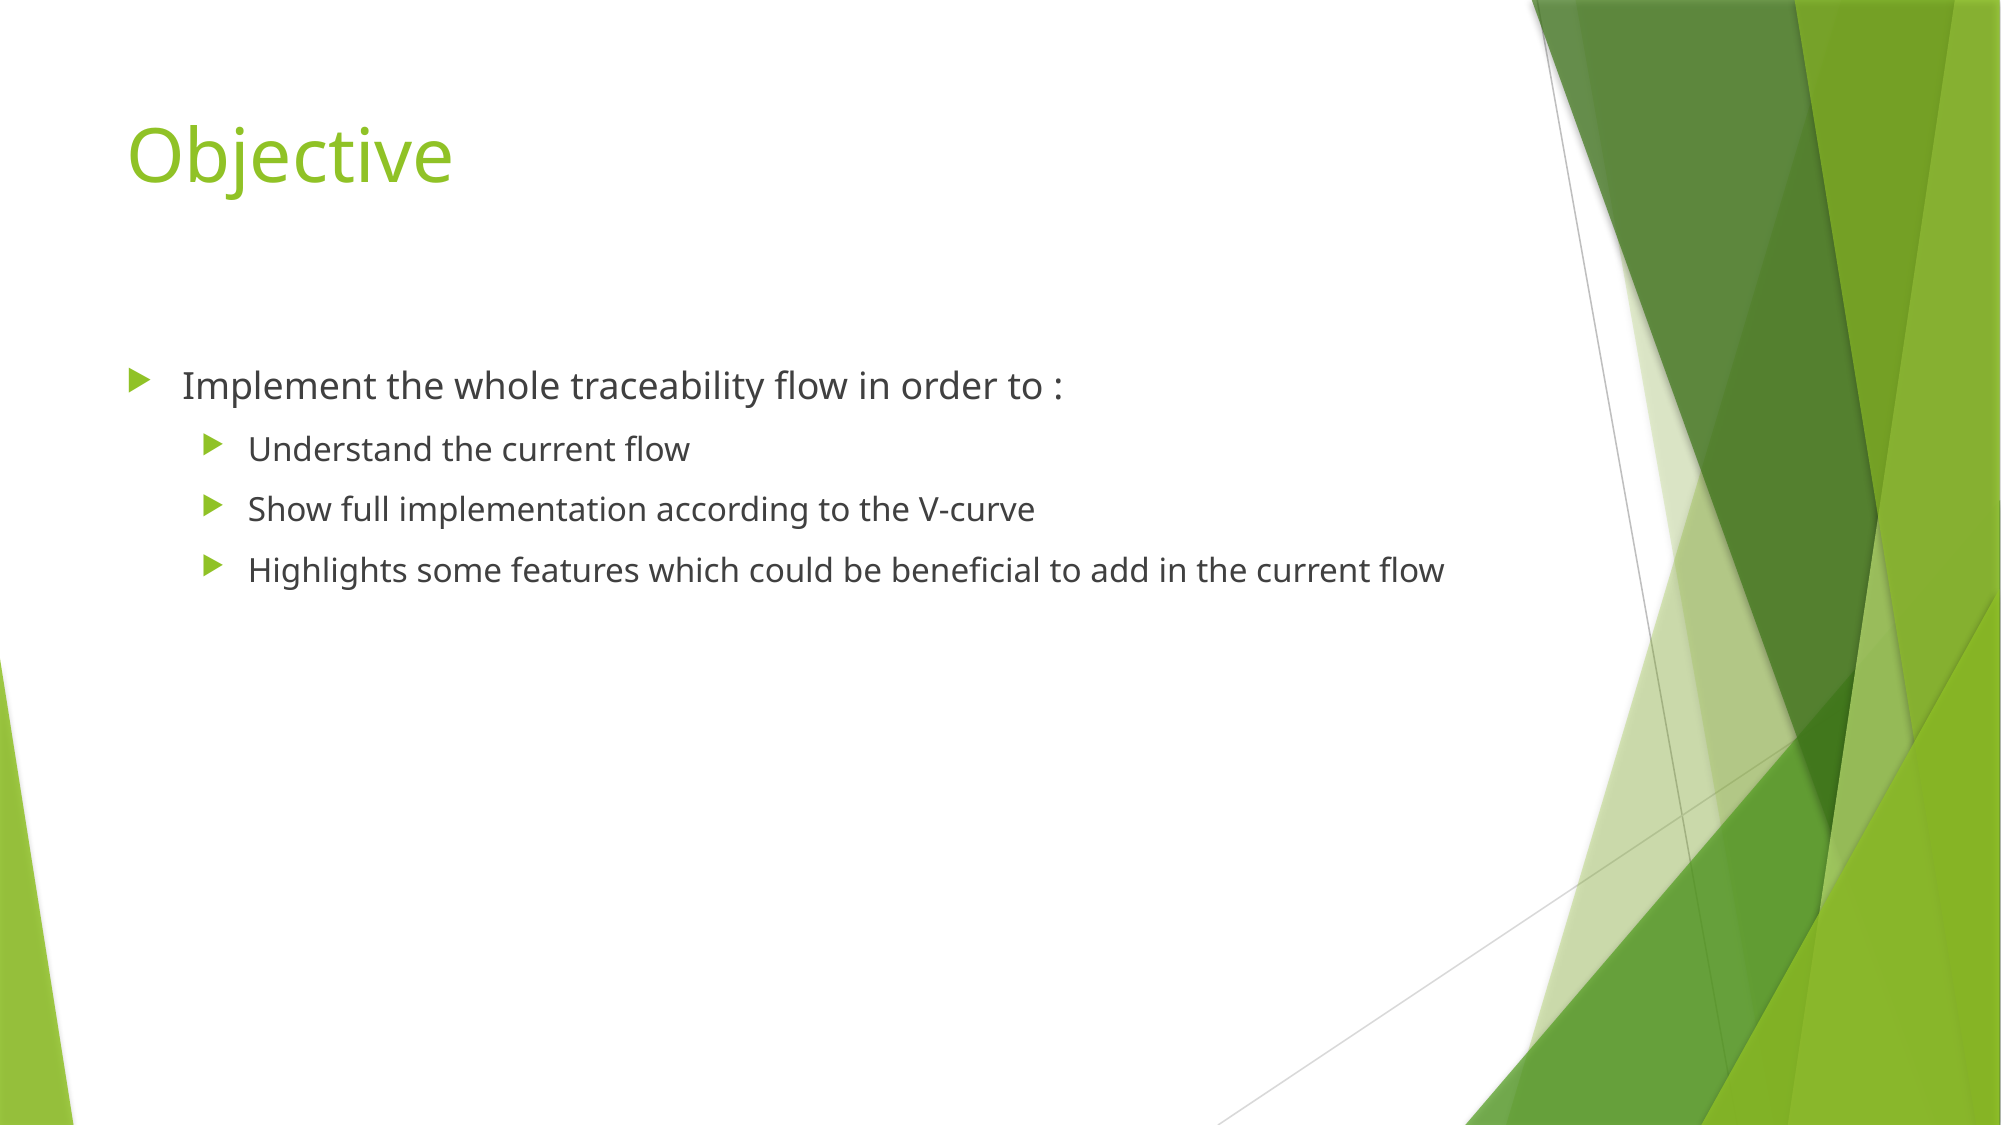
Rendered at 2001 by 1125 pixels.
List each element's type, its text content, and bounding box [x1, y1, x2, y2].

title Objective [111, 99, 1522, 317]
list Implement the whole traceability flow in order to : Understand the current flow Show full implementation according to the V-curve Highlights some features which could be beneficial to add in the current flow [111, 354, 1522, 992]
